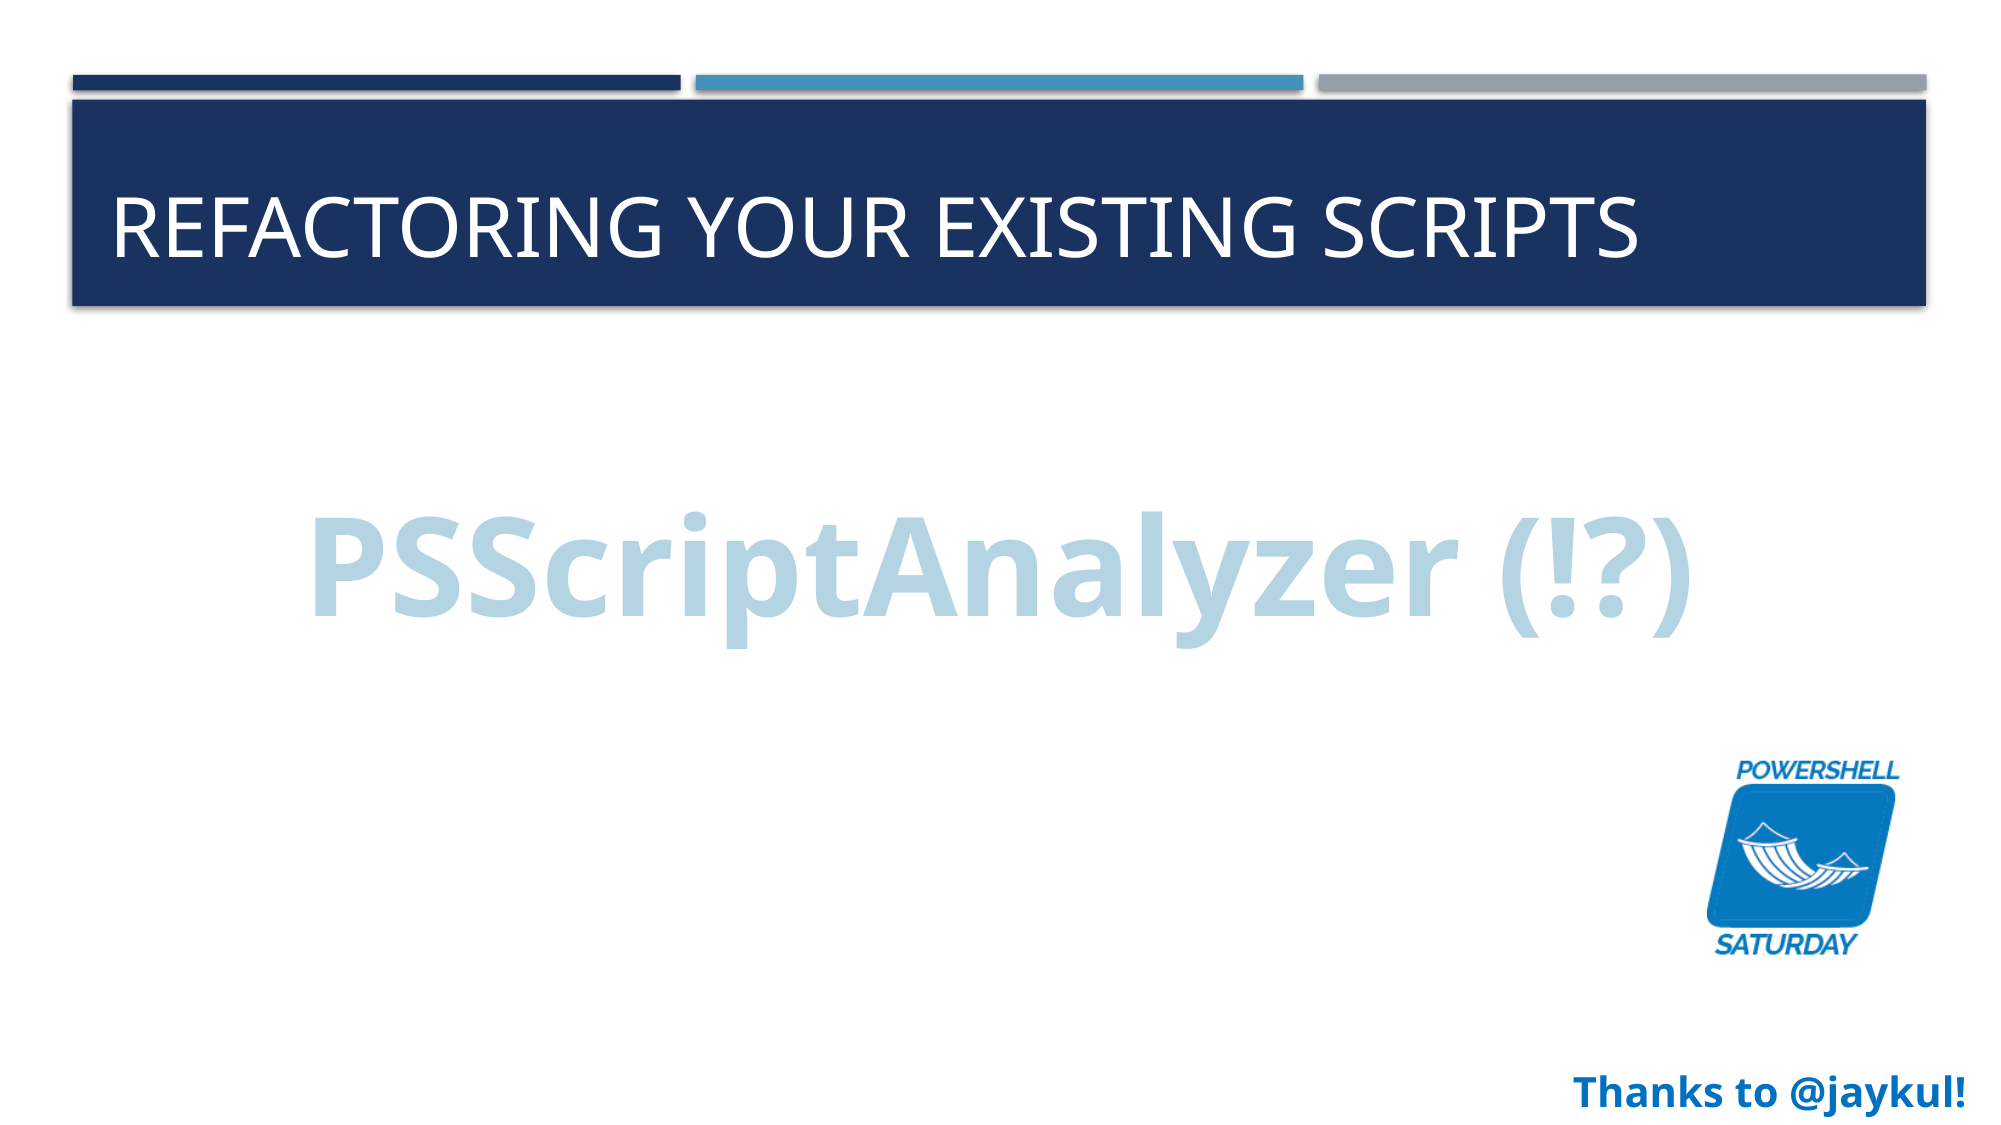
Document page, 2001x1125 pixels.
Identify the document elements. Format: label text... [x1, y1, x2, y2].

picture [1707, 756, 1905, 962]
title Refactoring your Existing scripts [94, 119, 1904, 282]
text_box PSScriptAnalyzer (!?) [242, 471, 1758, 652]
text_box Thanks to @jaykul! [1558, 1058, 2000, 1124]
